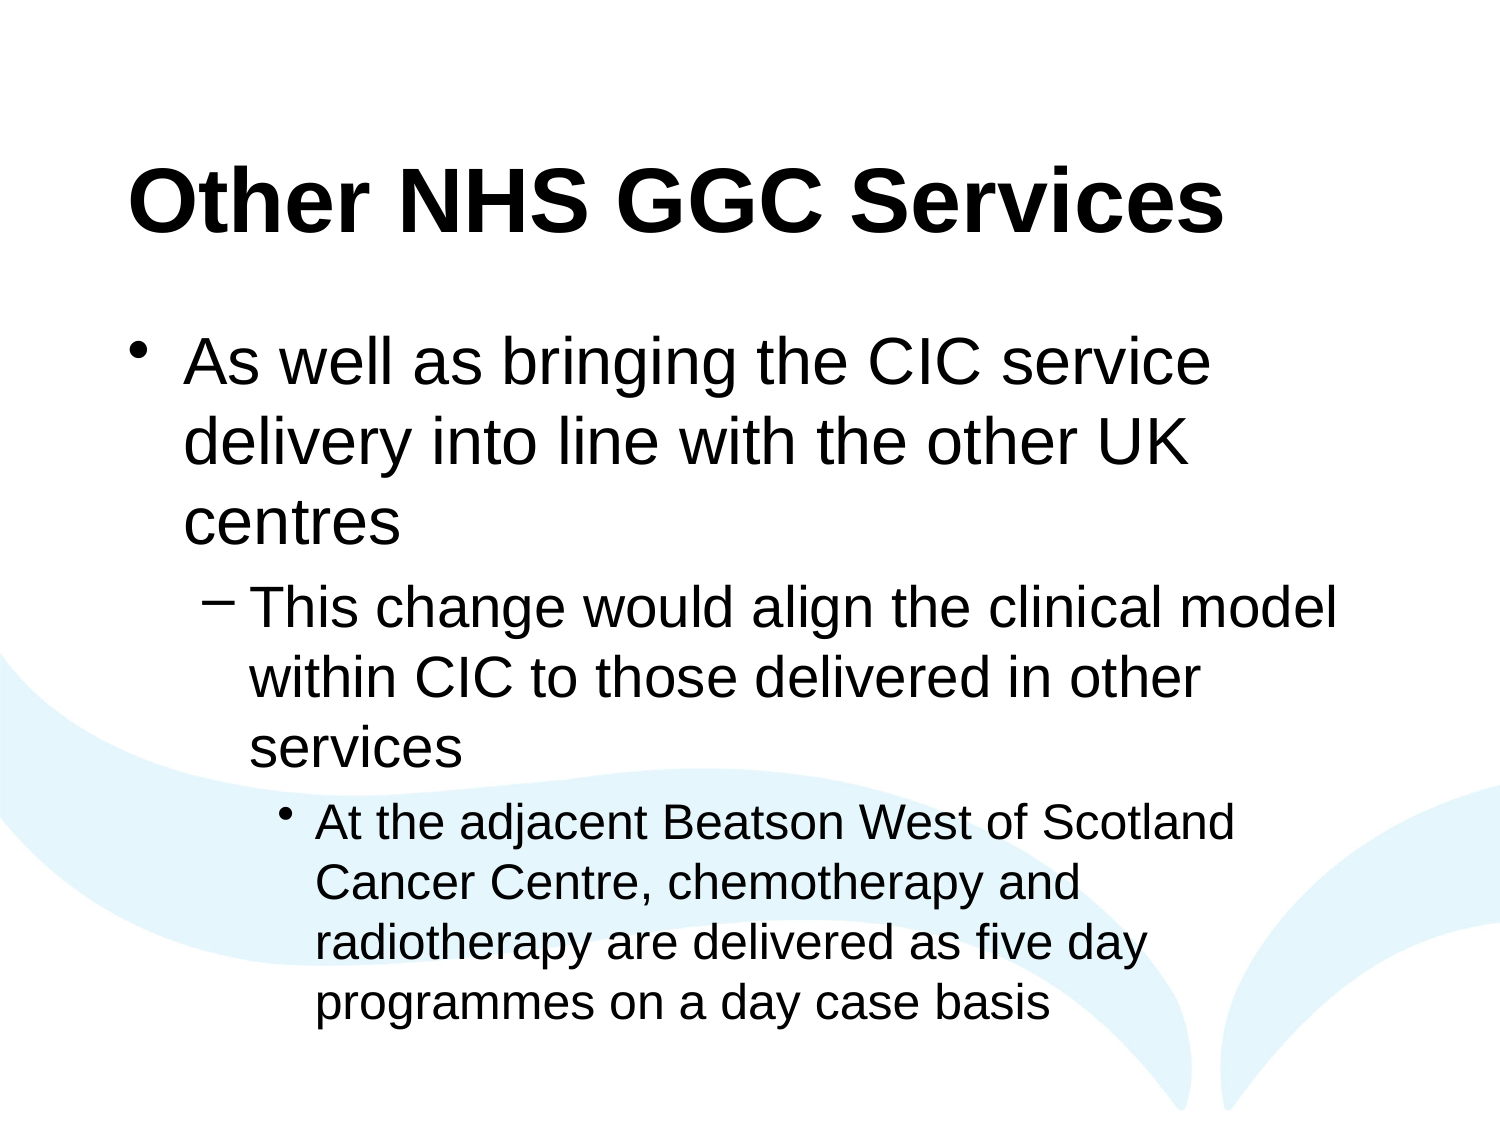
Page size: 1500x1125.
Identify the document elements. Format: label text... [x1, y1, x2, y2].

picture [0, 638, 1500, 1125]
list As well as bringing the CIC service delivery into line with the other UK centres This change would align the clinical model within CIC to those delivered in other services At the adjacent Beatson West of Scotland Cancer Centre, chemotherapy and radiotherapy are delivered as five day programmes on a day case basis [112, 310, 1388, 636]
title Other NHS GGC Services [112, 101, 1388, 290]
